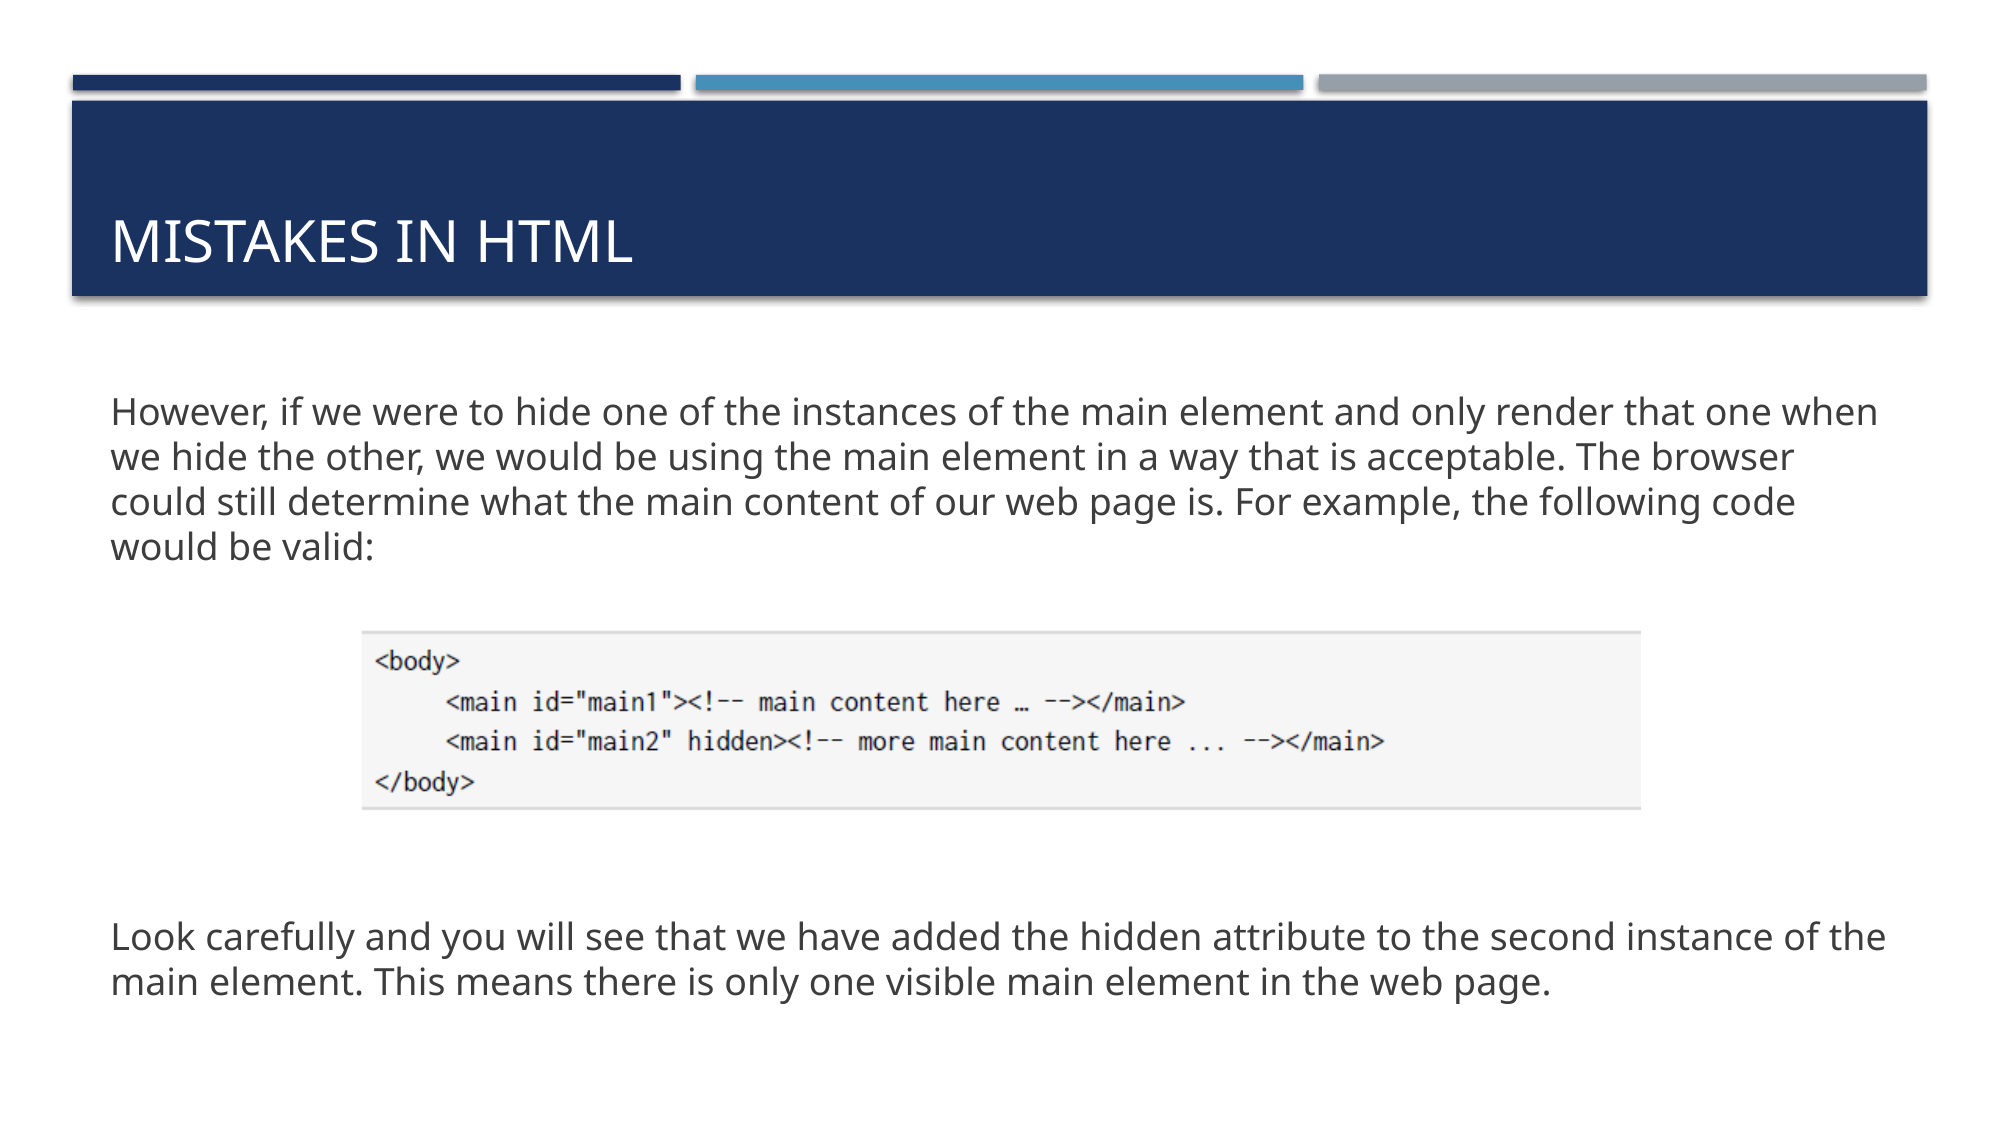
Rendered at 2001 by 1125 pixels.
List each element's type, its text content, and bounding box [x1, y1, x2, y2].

title Mistakes in HTML [95, 115, 1905, 282]
picture [358, 627, 1642, 815]
list However, if we were to hide one of the instances of the main element and only render that one when we hide the other, we would be using the main element in a way that is acceptable. The browser could still determine what the main content of our web page is. For example, the following code would be valid: Look carefully and you will see that we have added the hidden attribute to the second instance of the main element. This means there is only one visible main element in the web page. [95, 357, 1905, 1033]
